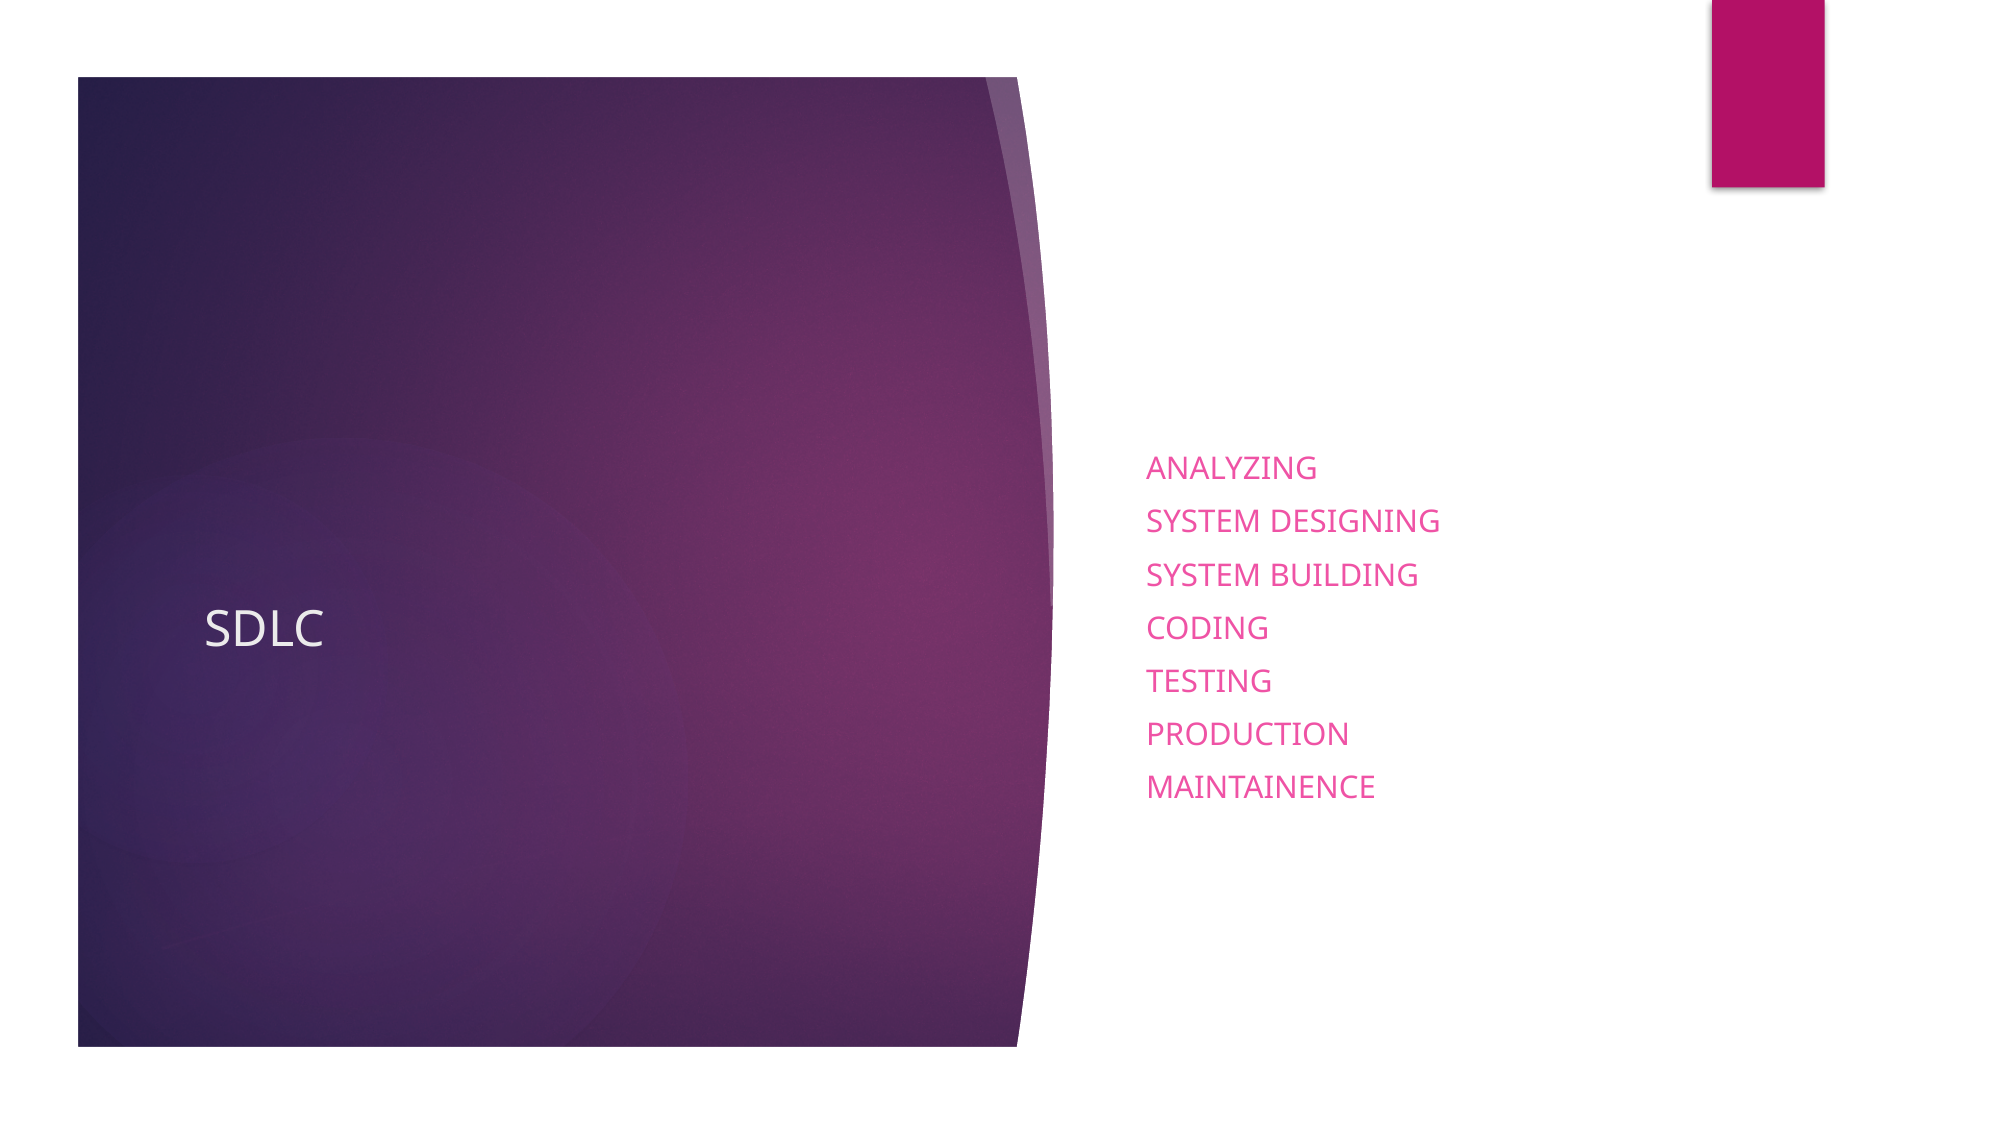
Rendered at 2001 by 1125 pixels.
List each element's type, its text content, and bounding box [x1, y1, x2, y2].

title SDLC [189, 439, 904, 814]
list Analyzing System Designing System Building Coding Testing Production Maintainence [1131, 439, 1748, 814]
